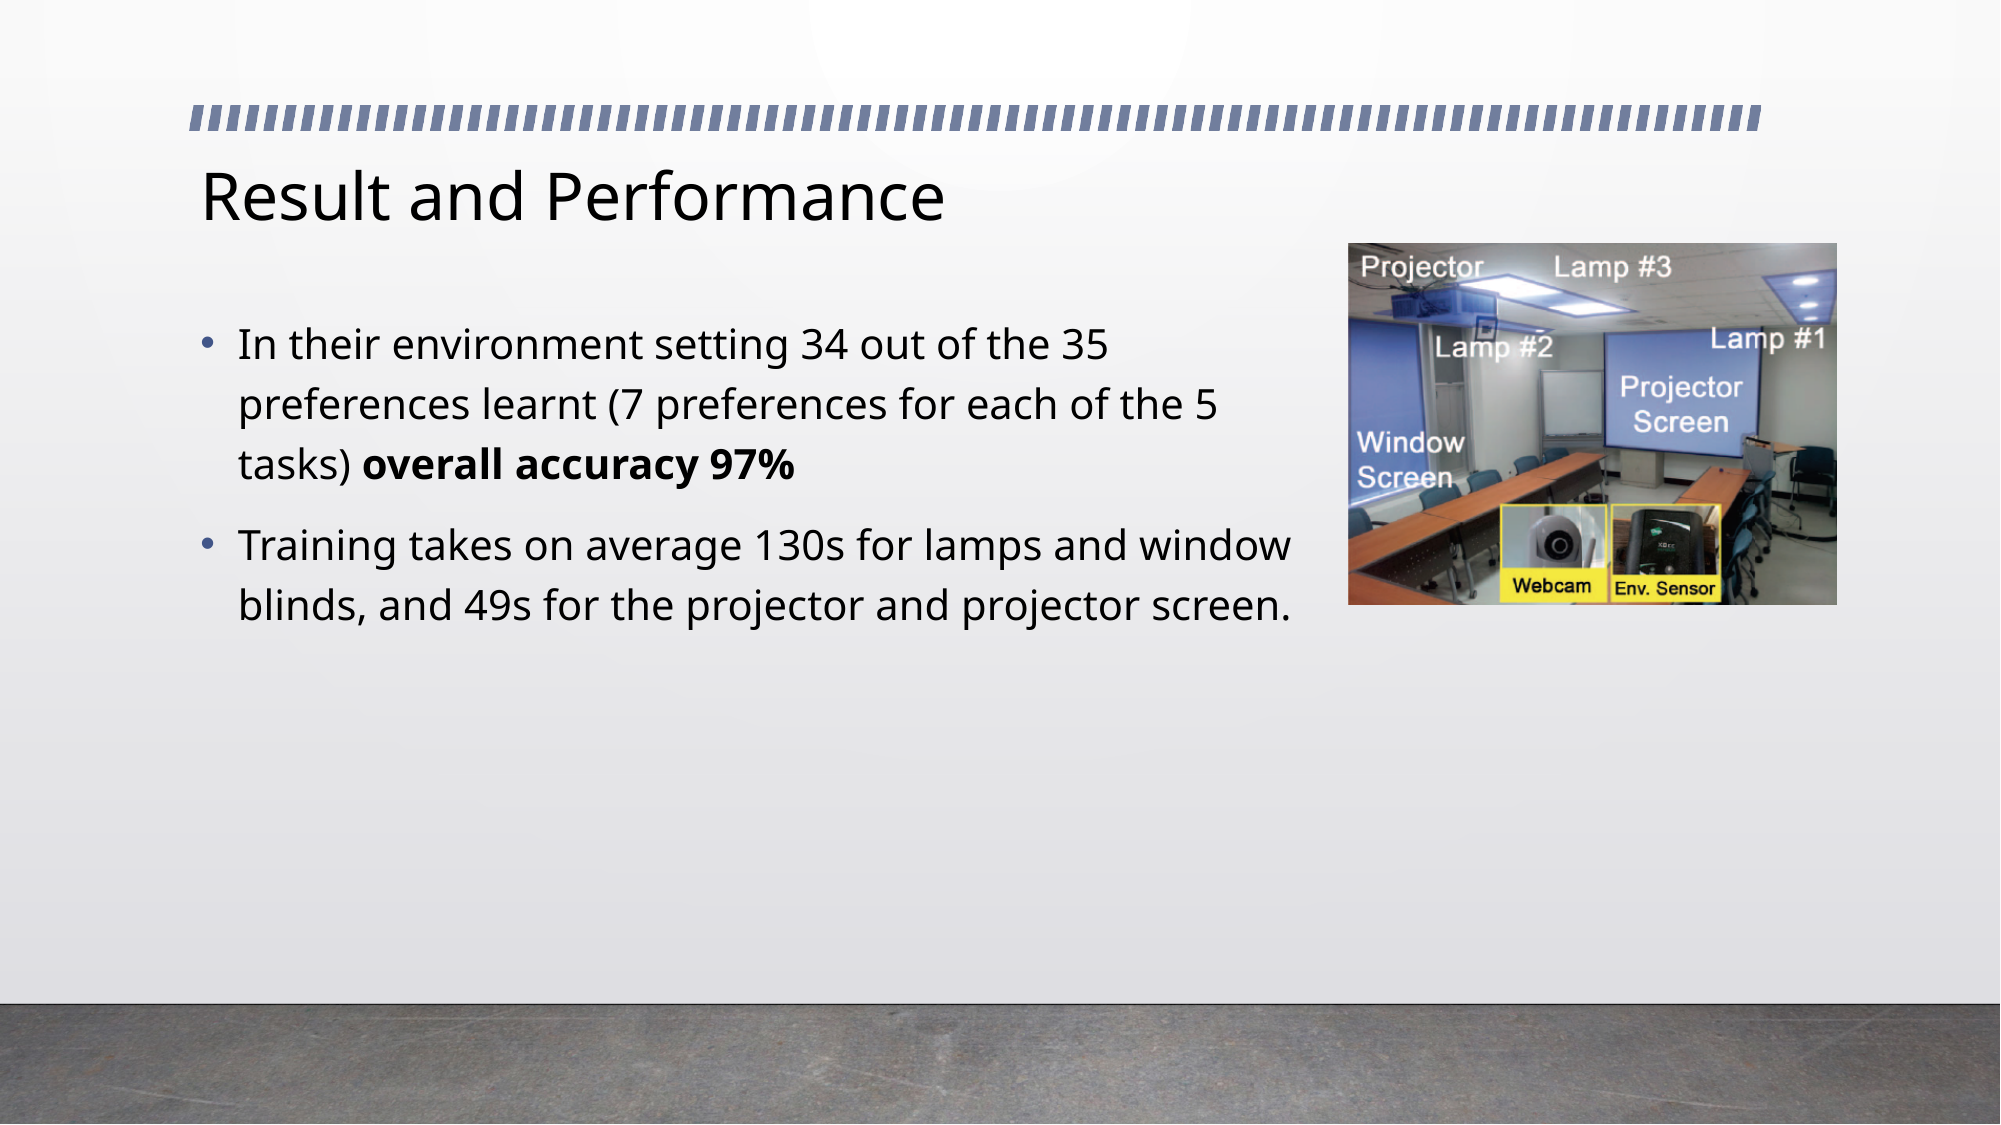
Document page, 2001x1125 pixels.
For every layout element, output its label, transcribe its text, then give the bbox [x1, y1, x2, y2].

picture [0, 1004, 2000, 1124]
title Result and Performance [185, 156, 1761, 244]
list In their environment setting 34 out of the 35 preferences learnt (7 preferences for each of the 5 tasks) overall accuracy 97% Training takes on average 130s for lamps and window blinds, and 49s for the projector and projector screen. [185, 299, 1349, 897]
picture [1348, 243, 1837, 606]
